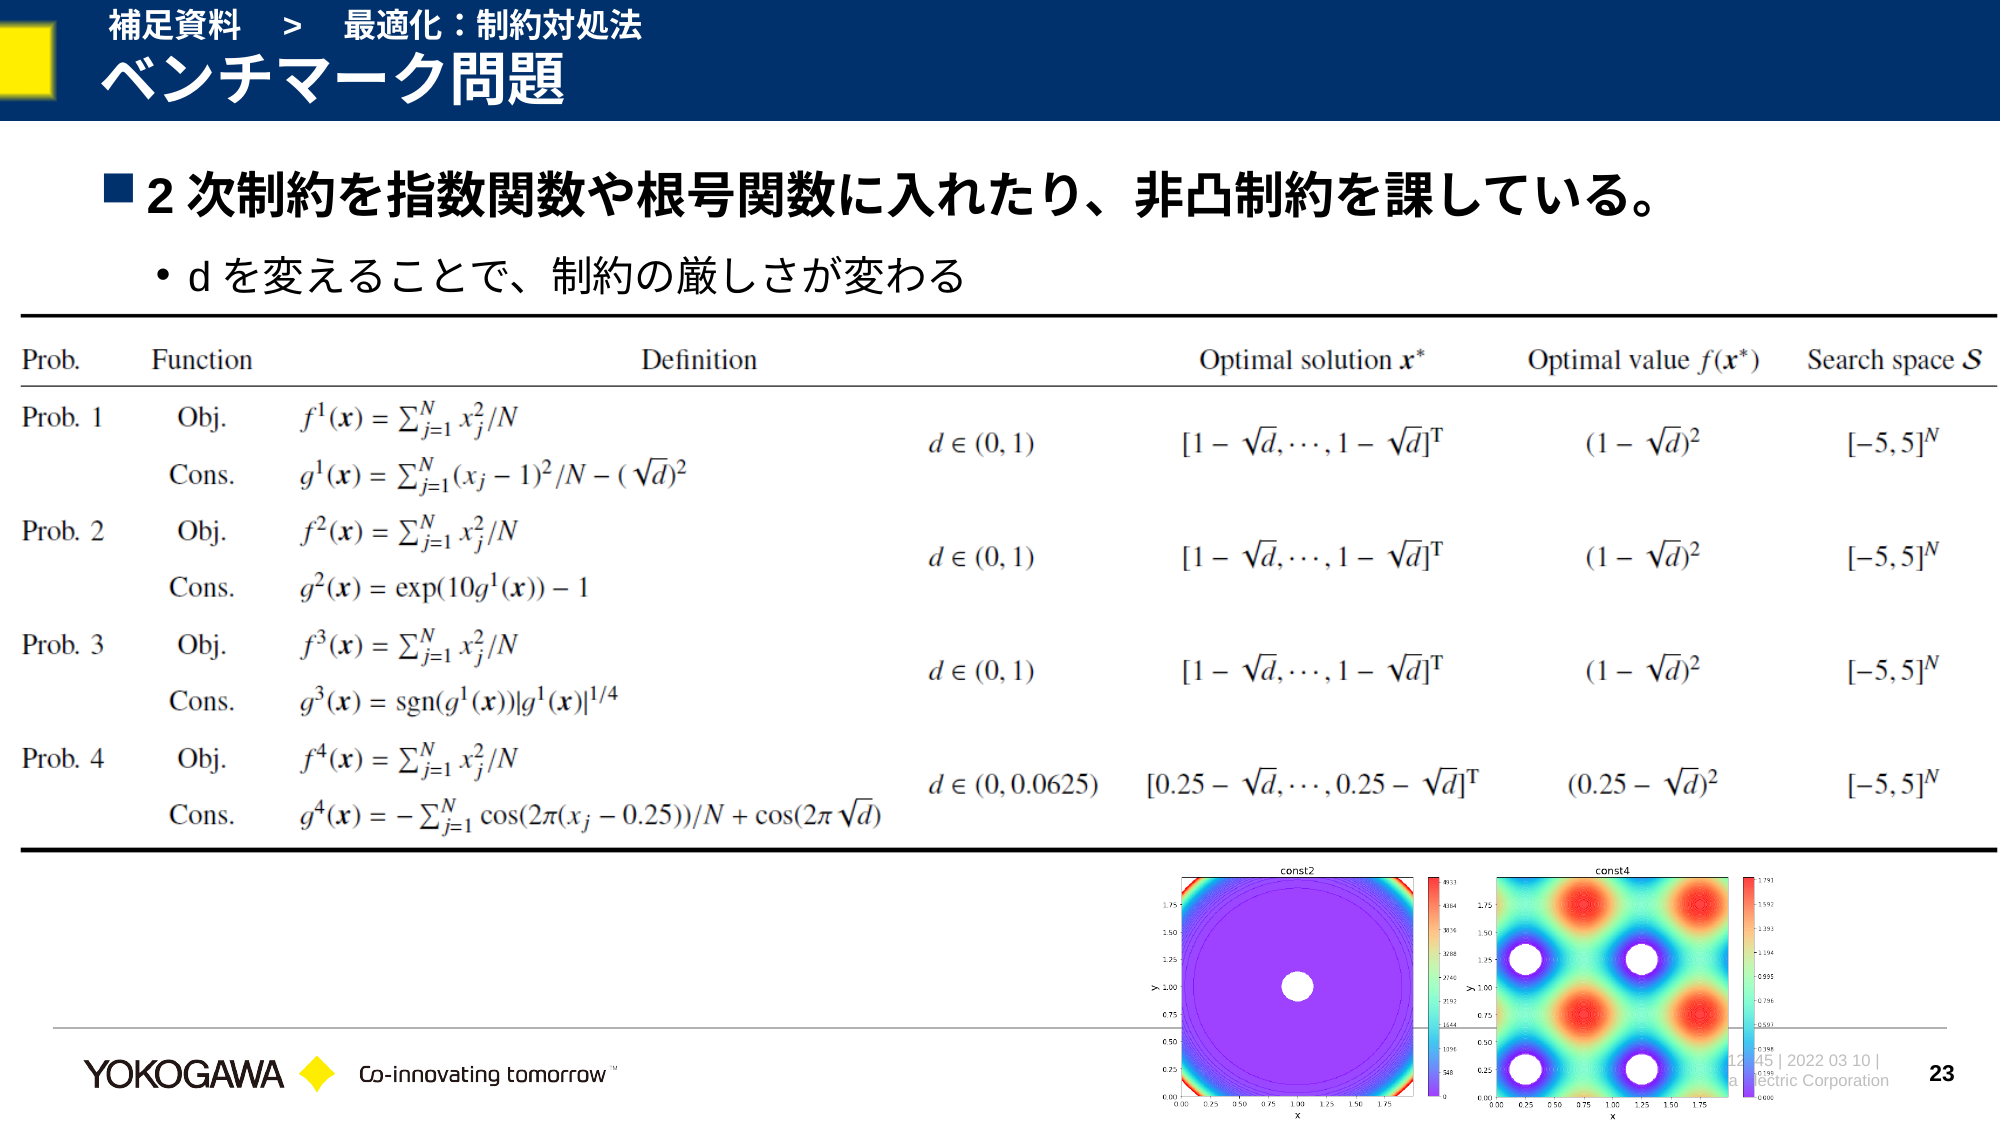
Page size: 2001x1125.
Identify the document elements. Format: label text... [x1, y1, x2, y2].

picture [0, 6, 69, 115]
slide_number 23 [1904, 1042, 1970, 1103]
picture [83, 1055, 617, 1093]
picture [14, 300, 2000, 1125]
text_box 補足資料 > 最適化：制約対処法 [93, 0, 836, 52]
list 2次制約を指数関数や根号関数に入れたり、非凸制約を課している。 dを変えることで、制約の厳しさが変わる [84, 162, 1946, 300]
title ベンチマーク問題 [84, 39, 1955, 125]
